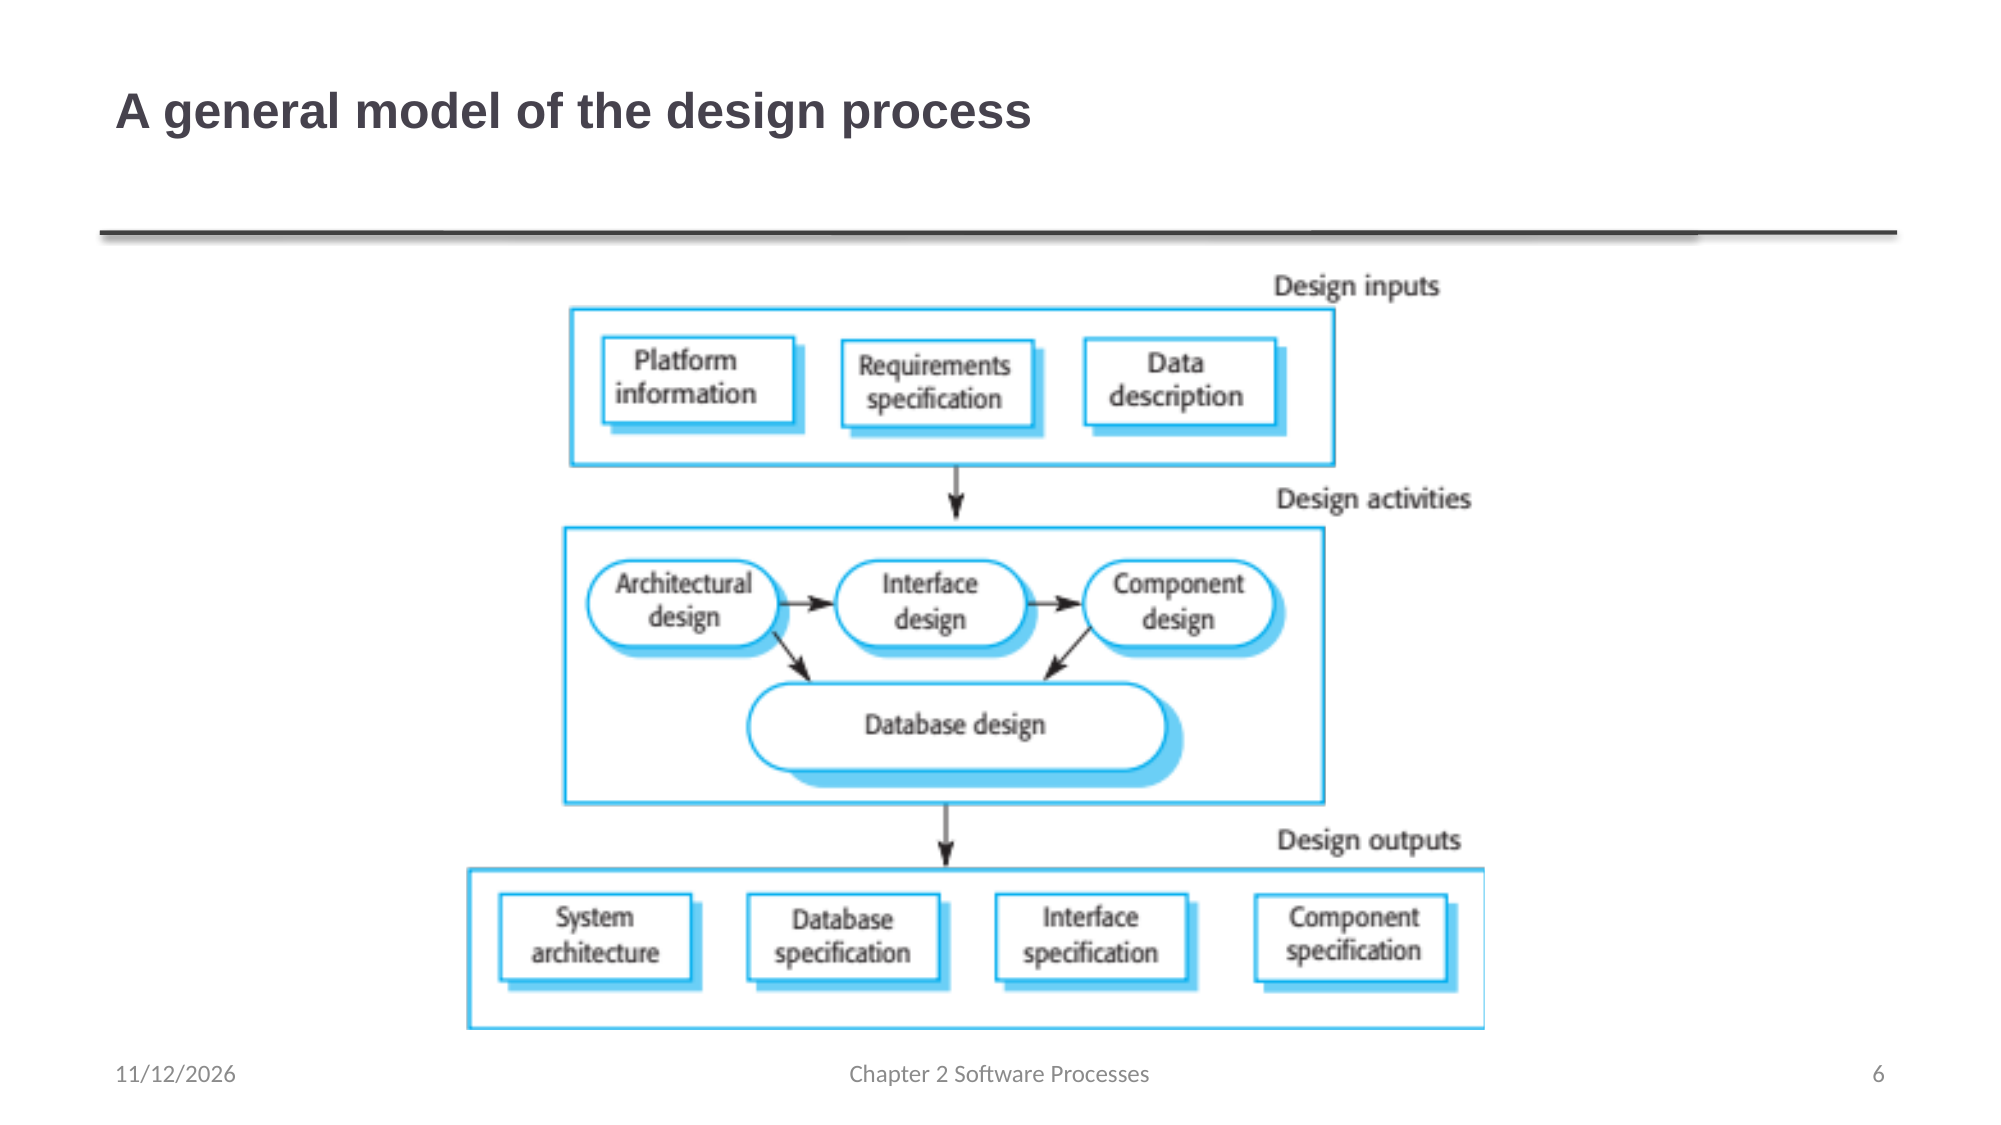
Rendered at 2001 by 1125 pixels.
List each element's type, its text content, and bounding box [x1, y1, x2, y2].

picture [465, 268, 1485, 1030]
title A general model of the design process [99, 44, 1696, 233]
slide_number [99, 1042, 567, 1103]
footer Chapter 2 Software Processes [683, 1042, 1317, 1103]
slide_number 6 [1433, 1042, 1900, 1103]
